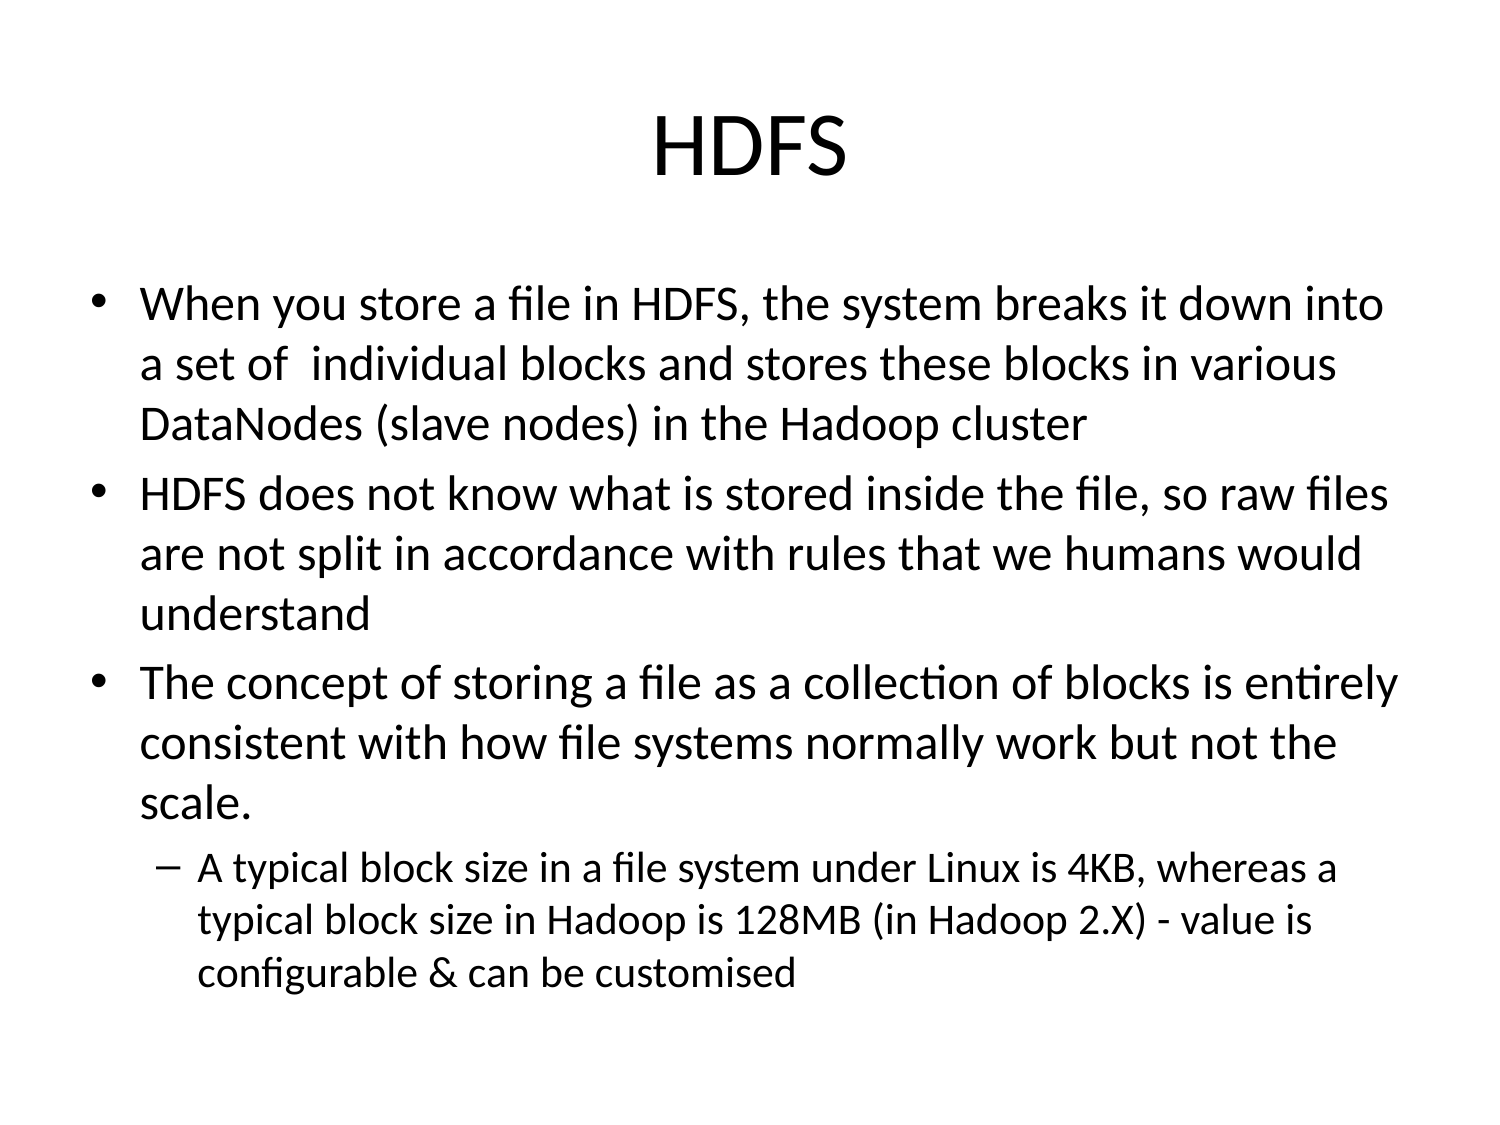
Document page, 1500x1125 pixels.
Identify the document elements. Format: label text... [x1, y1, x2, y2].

title HDFS [75, 45, 1425, 233]
list When you store a file in HDFS, the system breaks it down into a set of individual blocks and stores these blocks in various DataNodes (slave nodes) in the Hadoop cluster HDFS does not know what is stored inside the file, so raw files are not split in accordance with rules that we humans would understand The concept of storing a file as a collection of blocks is entirely consistent with how file systems normally work but not the scale. A typical block size in a file system under Linux is 4KB, whereas a typical block size in Hadoop is 128MB (in Hadoop 2.X) - value is configurable & can be customised [75, 262, 1425, 1005]
